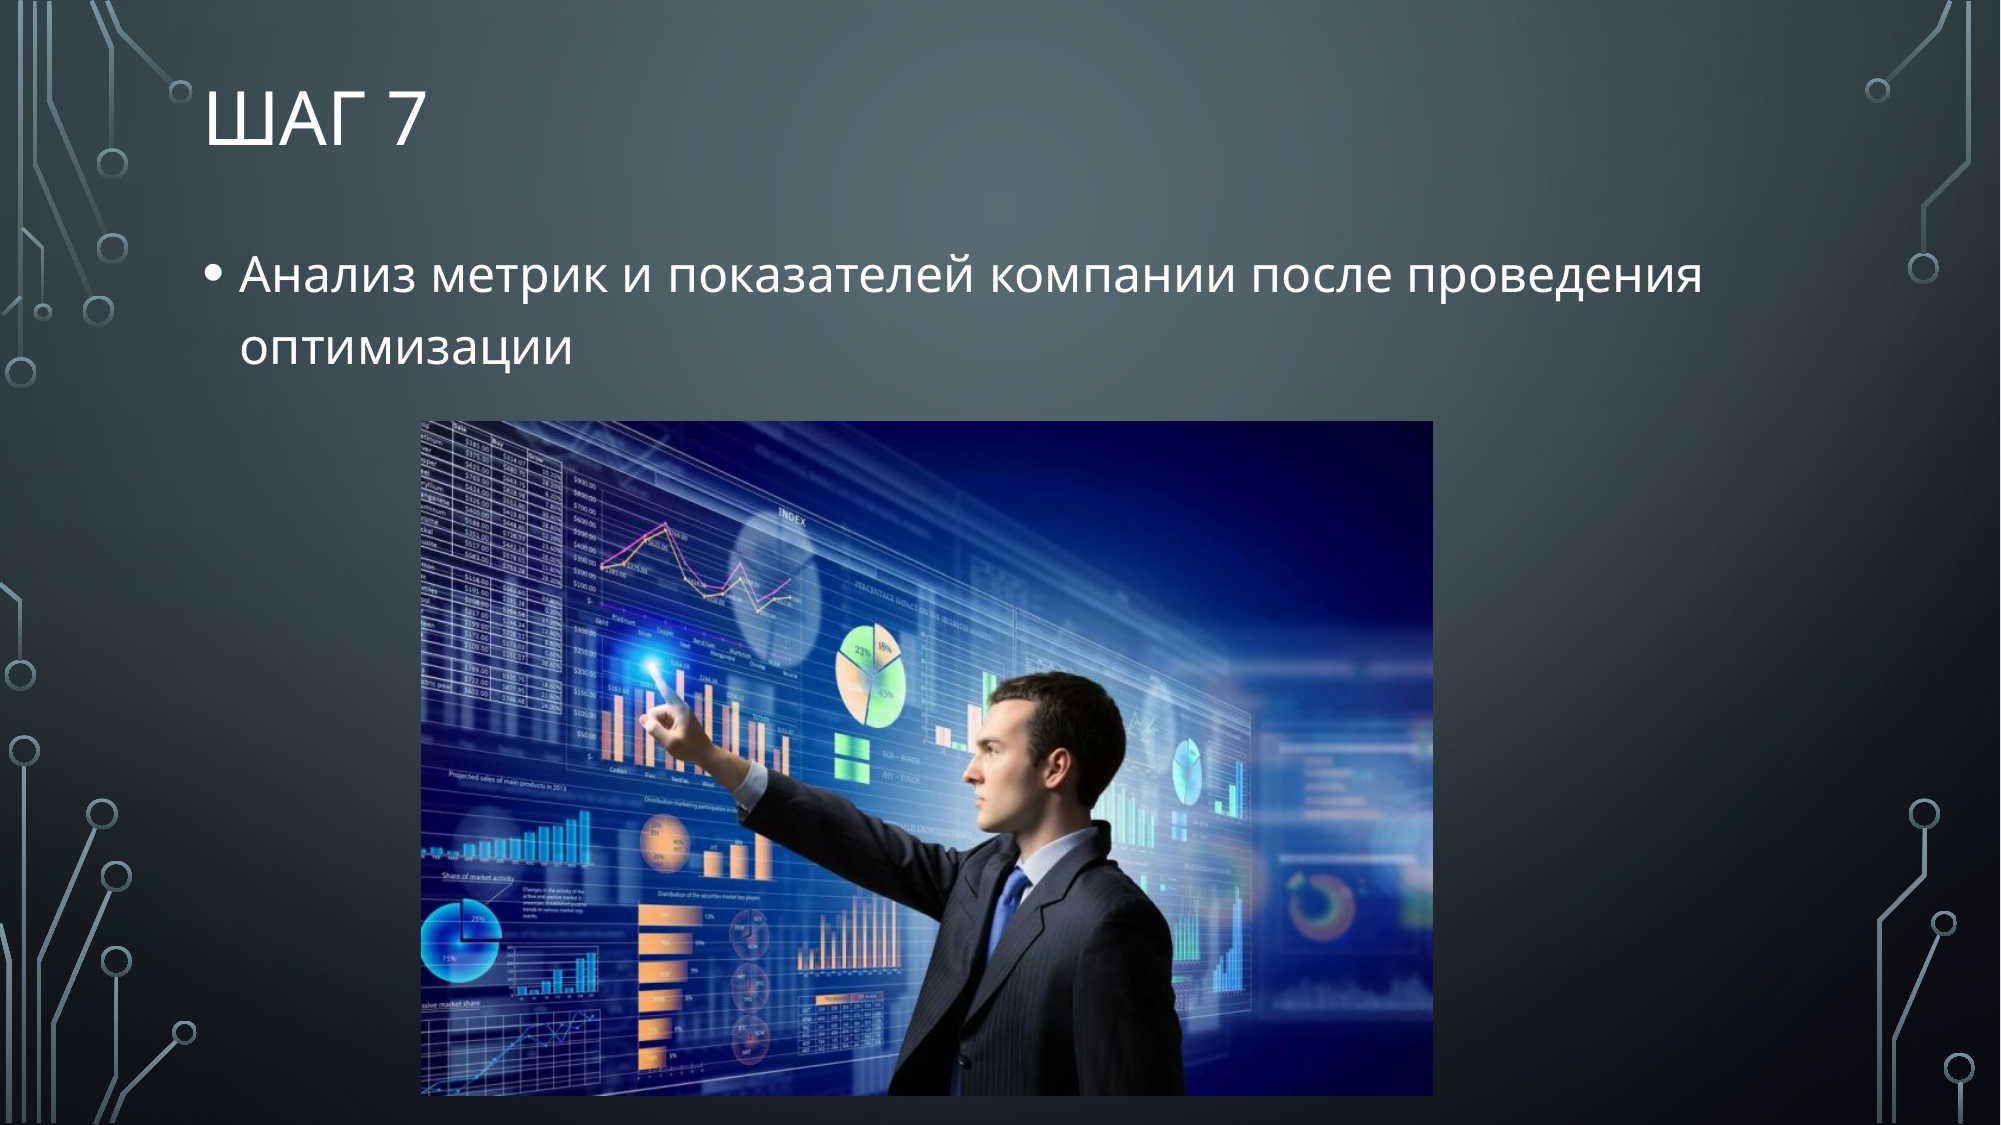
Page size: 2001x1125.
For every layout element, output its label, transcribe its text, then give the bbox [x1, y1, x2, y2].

title Шаг 7 [187, 0, 1813, 222]
picture [421, 421, 1434, 1097]
list Анализ метрик и показателей компании после проведения оптимизации [187, 222, 1813, 804]
